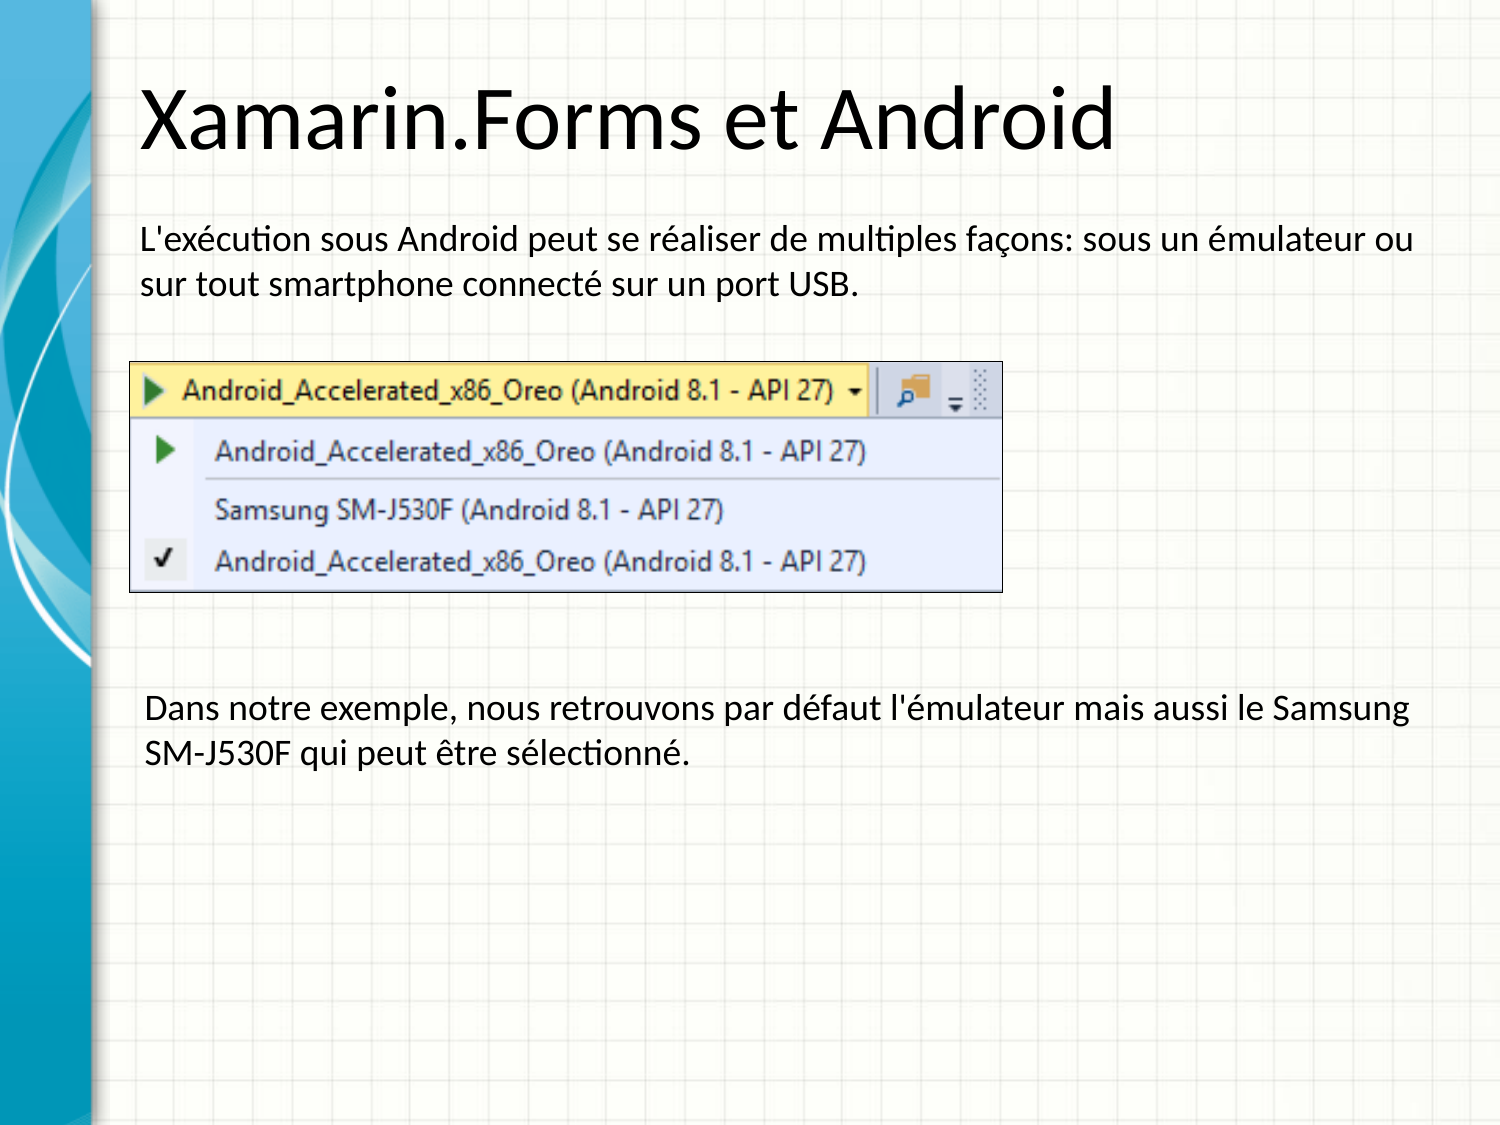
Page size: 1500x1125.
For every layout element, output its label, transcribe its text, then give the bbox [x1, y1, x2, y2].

title Xamarin.Forms et Android [125, 19, 1450, 206]
text_box L'exécution sous Android peut se réaliser de multiples façons: sous un émulateur ou sur tout smartphone connecté sur un port USB. [125, 206, 1471, 312]
text_box Dans notre exemple, nous retrouvons par défaut l'émulateur mais aussi le Samsung SM-J530F qui peut être sélectionné. [129, 675, 1471, 781]
picture [0, 0, 1500, 1125]
